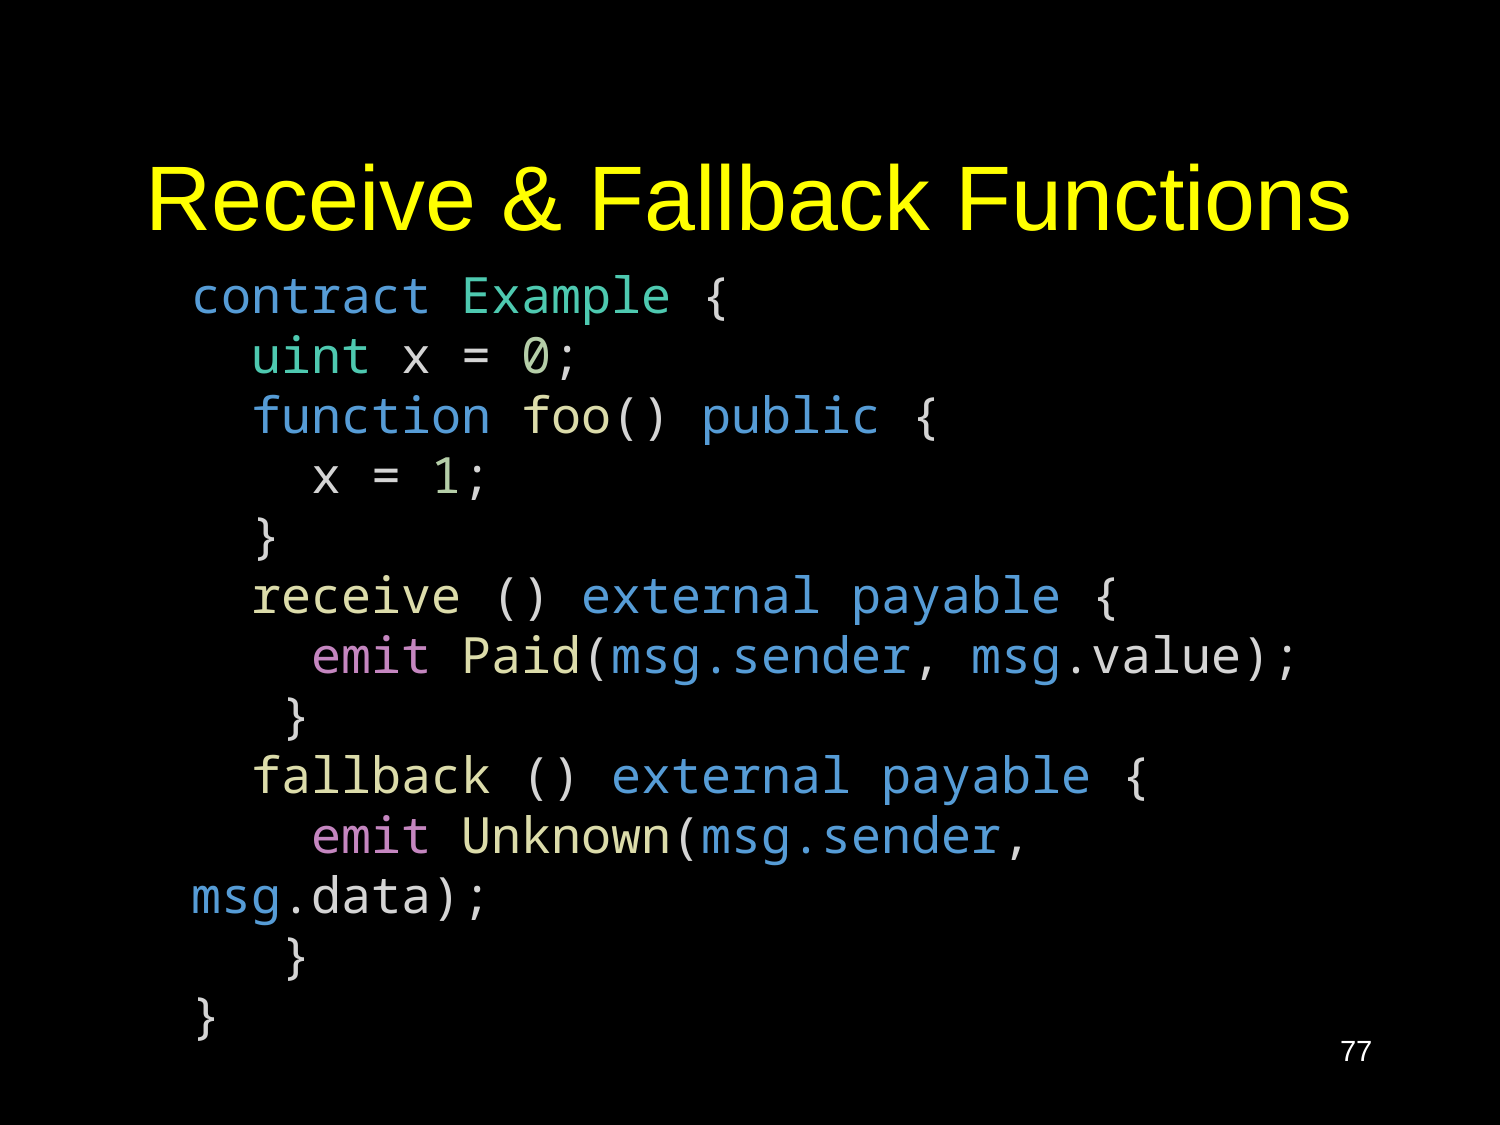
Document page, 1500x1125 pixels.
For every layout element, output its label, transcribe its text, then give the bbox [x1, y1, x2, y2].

text_box contract Example { uint x = 0; function foo() public { x = 1; } receive () external payable { emit Paid(msg.sender, msg.value); } fallback () external payable { emit Unknown(msg.sender, msg.data); } } [176, 256, 1324, 1052]
title Receive & Fallback Functions [112, 99, 1388, 288]
slide_number 77 [1074, 1024, 1388, 1101]
